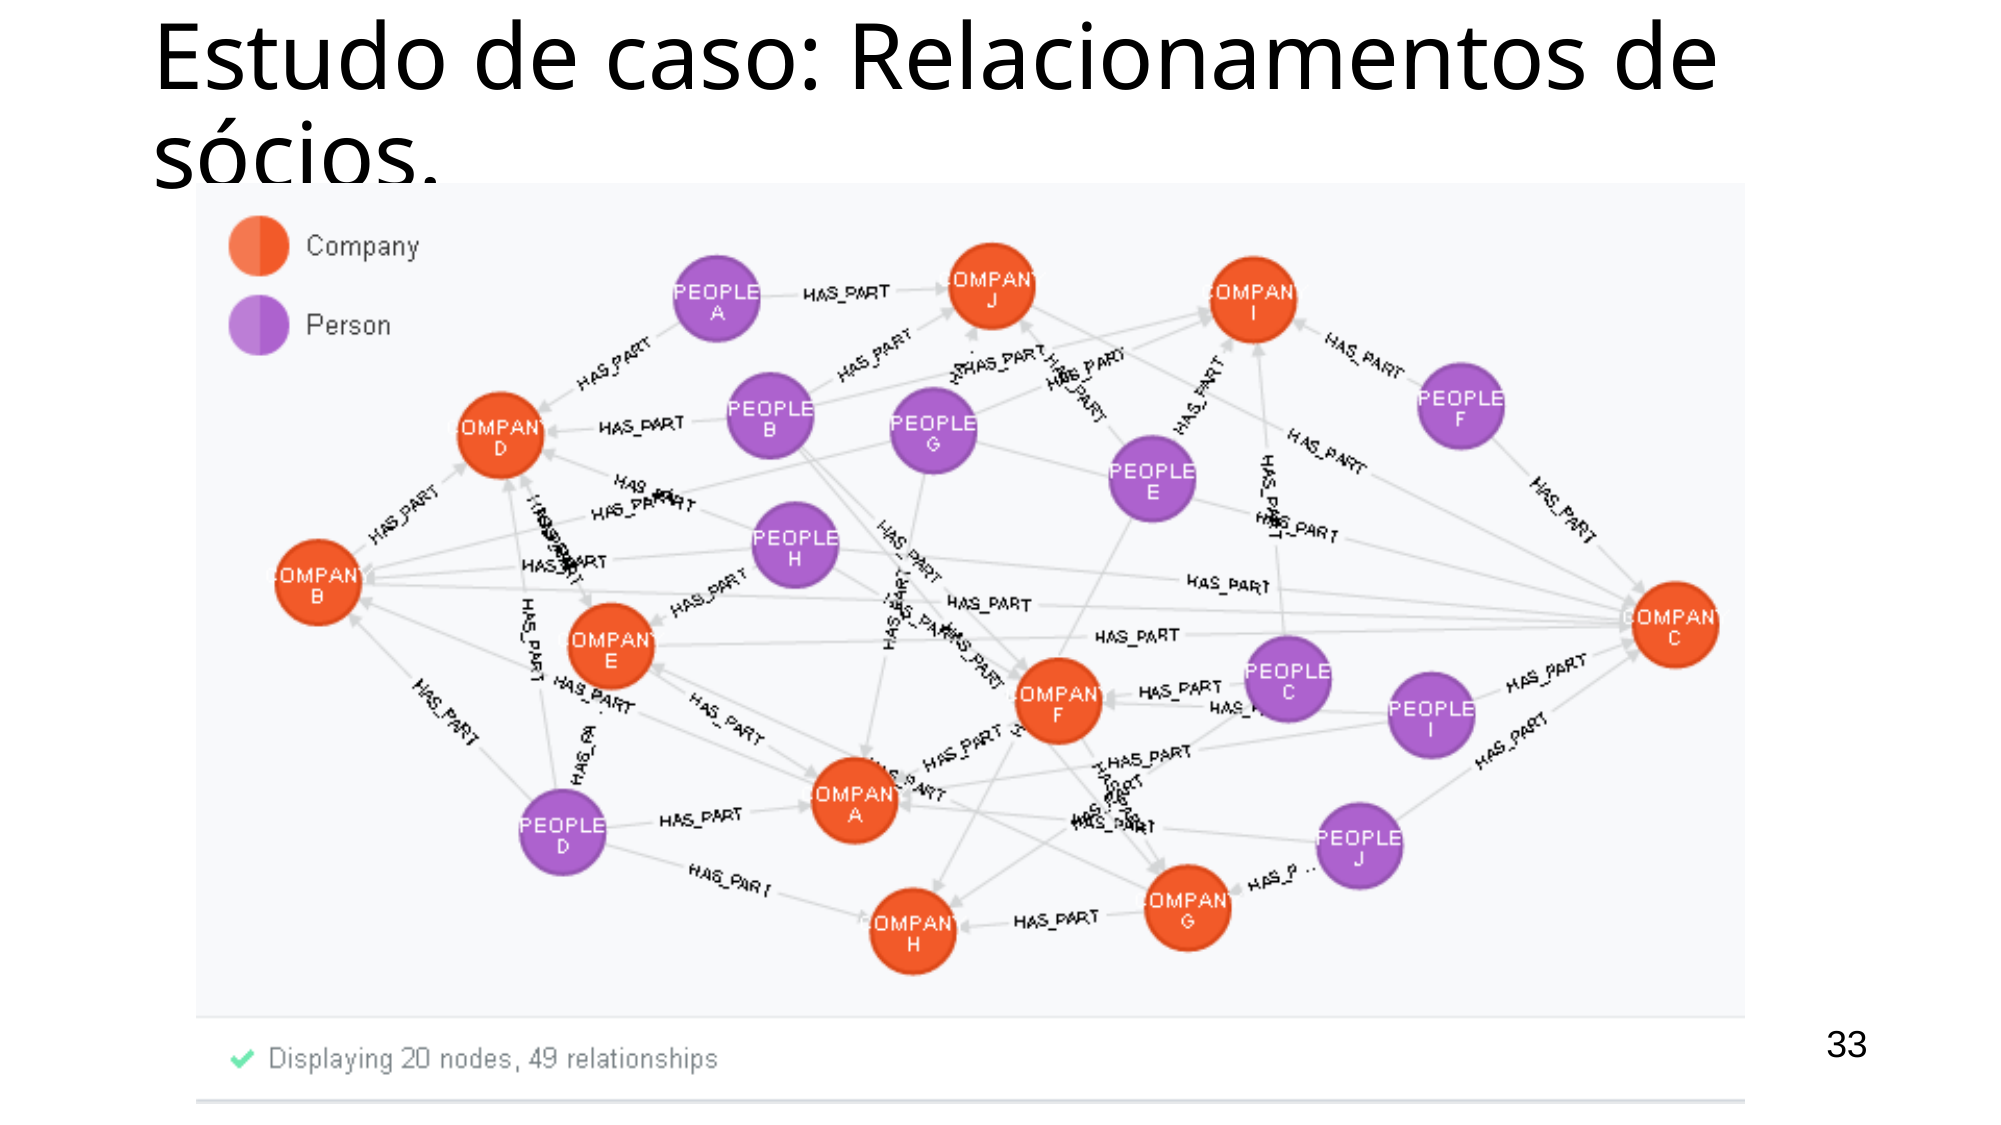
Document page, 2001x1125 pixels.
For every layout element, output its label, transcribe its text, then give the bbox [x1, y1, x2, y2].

picture [196, 182, 1745, 1104]
text_box Estudo de caso: Relacionamentos de sócios. [137, 0, 1863, 219]
text_box 33 [1811, 1013, 1883, 1073]
